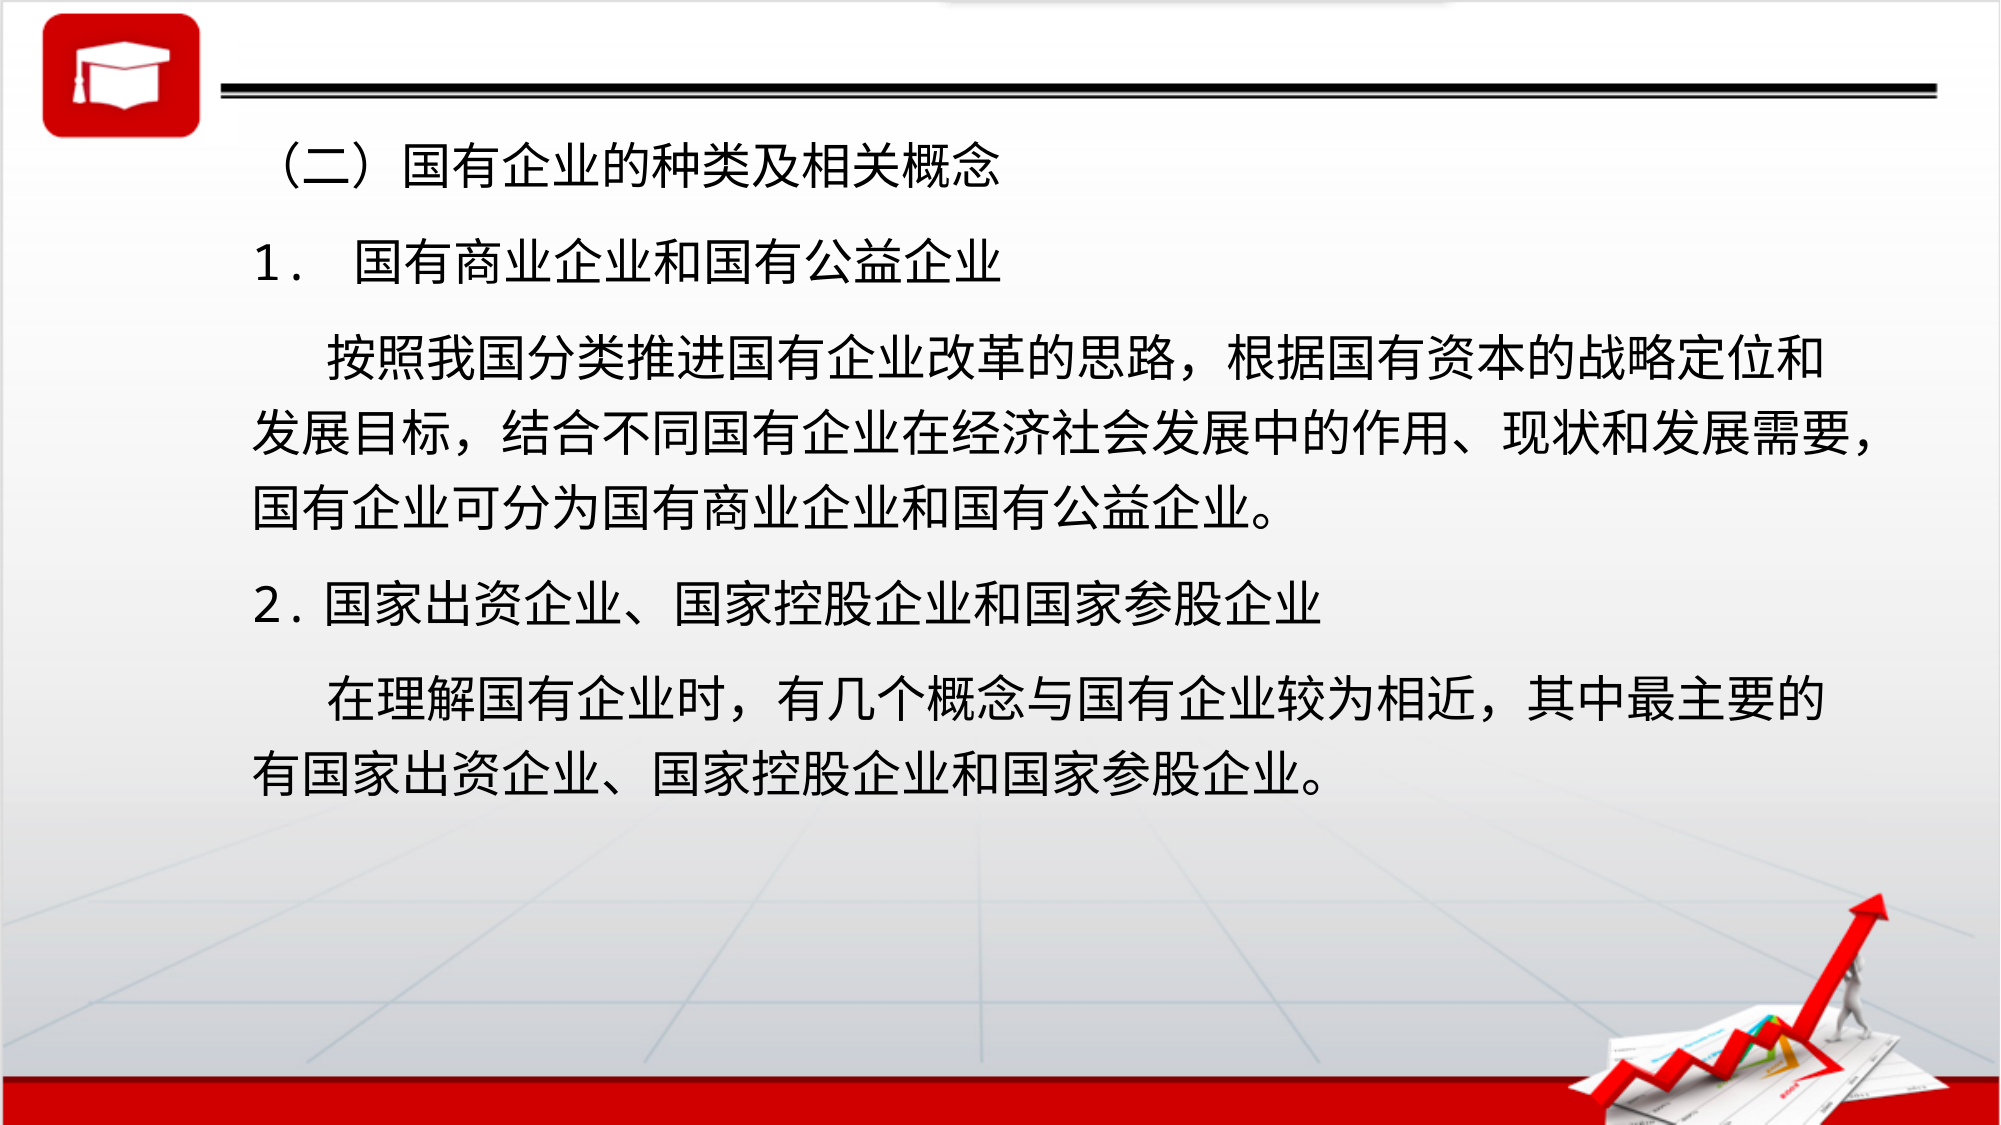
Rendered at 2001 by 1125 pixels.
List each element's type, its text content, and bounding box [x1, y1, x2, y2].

list （二）国有企业的种类及相关概念 1. 国有商业企业和国有公益企业 按照我国分类推进国有企业改革的思路，根据国有资本的战略定位和发展目标，结合不同国有企业在经济社会发展中的作用、现状和发展需要，国有企业可分为国有商业企业和国有公益企业。 2.国家出资企业、国家控股企业和国家参股企业 在理解国有企业时，有几个概念与国有企业较为相近，其中最主要的有国家出资企业、国家控股企业和国家参股企业。 [236, 112, 1881, 1025]
picture [0, 0, 2001, 1125]
